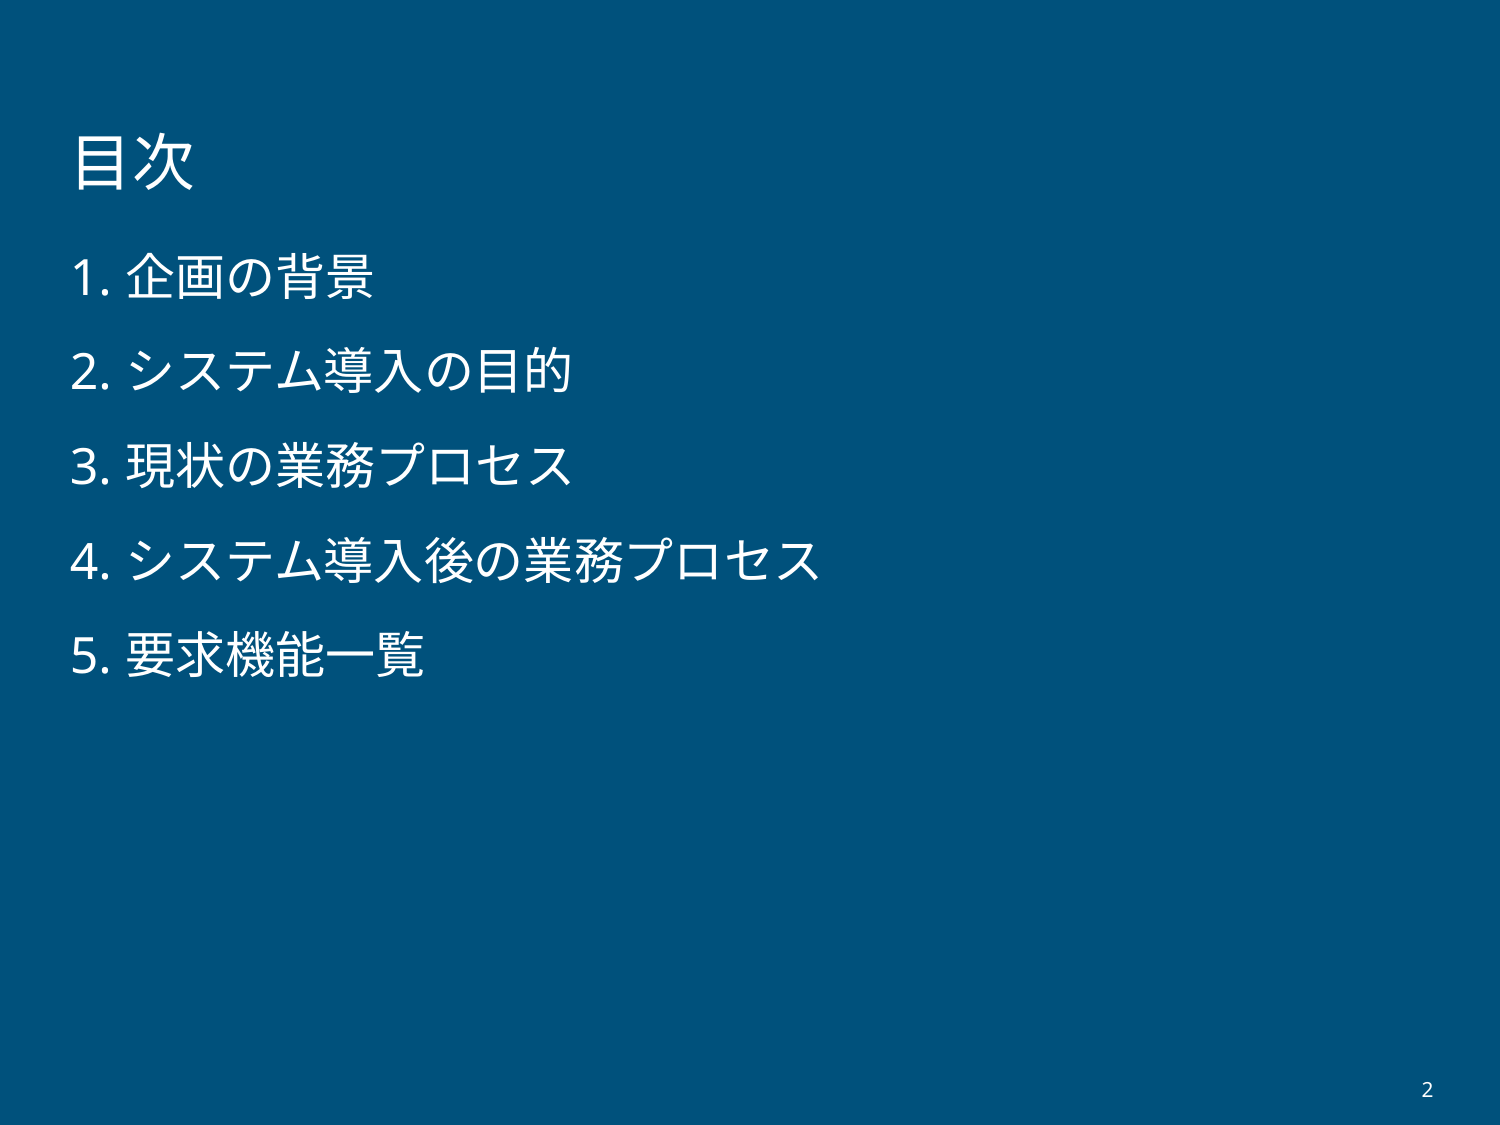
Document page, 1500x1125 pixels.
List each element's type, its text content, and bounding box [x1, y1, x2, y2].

slide_number ‹#› [1062, 1059, 1449, 1120]
title 目次 [54, 47, 1449, 209]
list 1.企画の背景 2.システム導入の目的 3.現状の業務プロセス 4.システム導入後の業務プロセス 5.要求機能一覧 [54, 235, 1449, 994]
